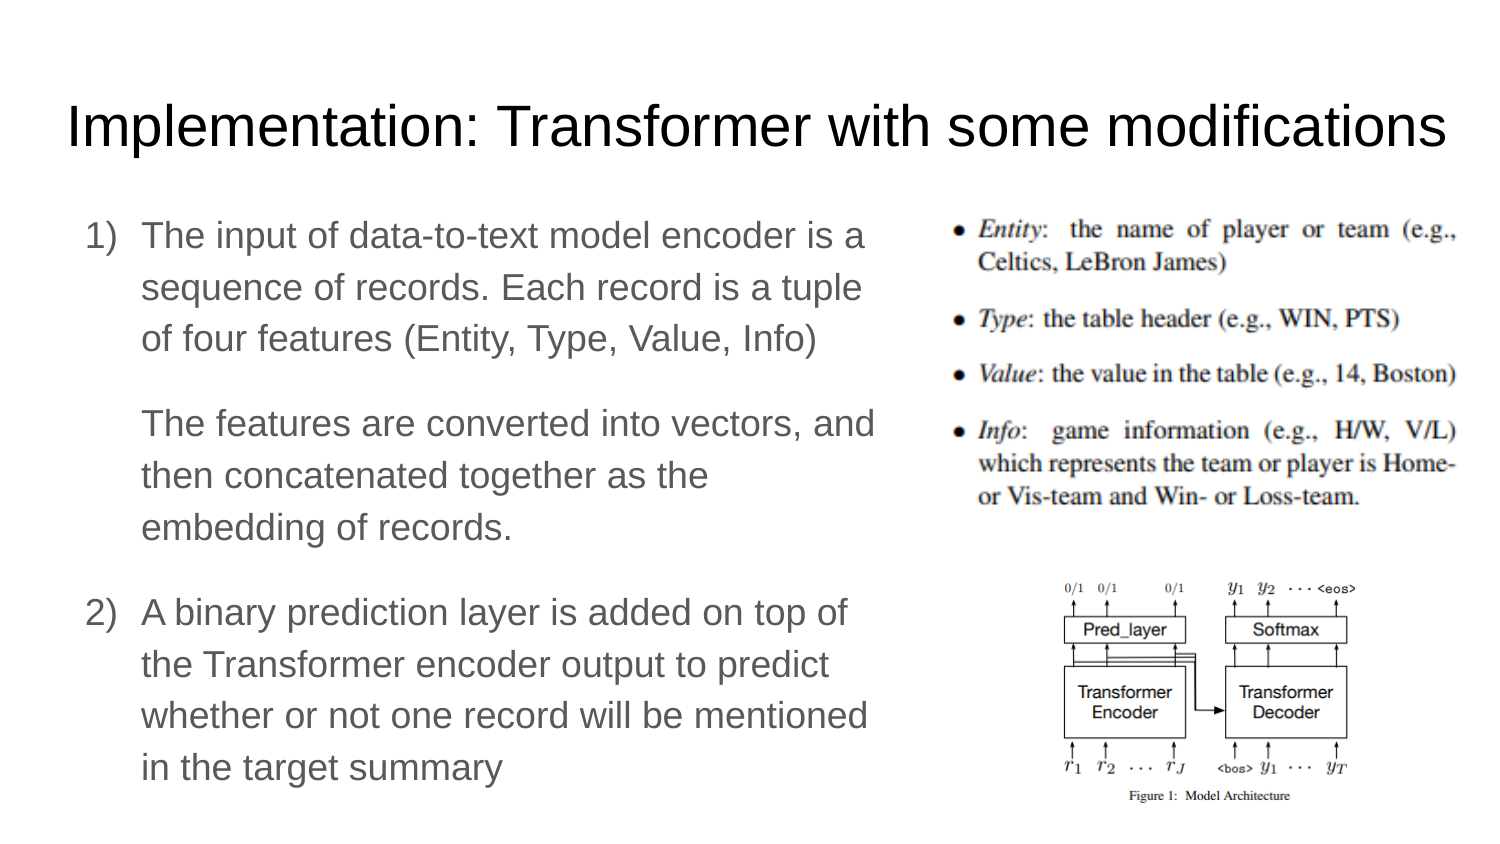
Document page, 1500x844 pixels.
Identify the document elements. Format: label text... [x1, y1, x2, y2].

picture [1055, 574, 1355, 811]
title Implementation: Transformer with some modifications [51, 72, 1477, 167]
list The input of data-to-text model encoder is a sequence of records. Each record is a tuple of four features (Entity, Type, Value, Info) The features are converted into vectors, and then concatenated together as the embedding of records. A binary prediction layer is added on top of the Transformer encoder output to predict whether or not one record will be mentioned in the target summary [51, 189, 910, 750]
picture [934, 201, 1477, 525]
